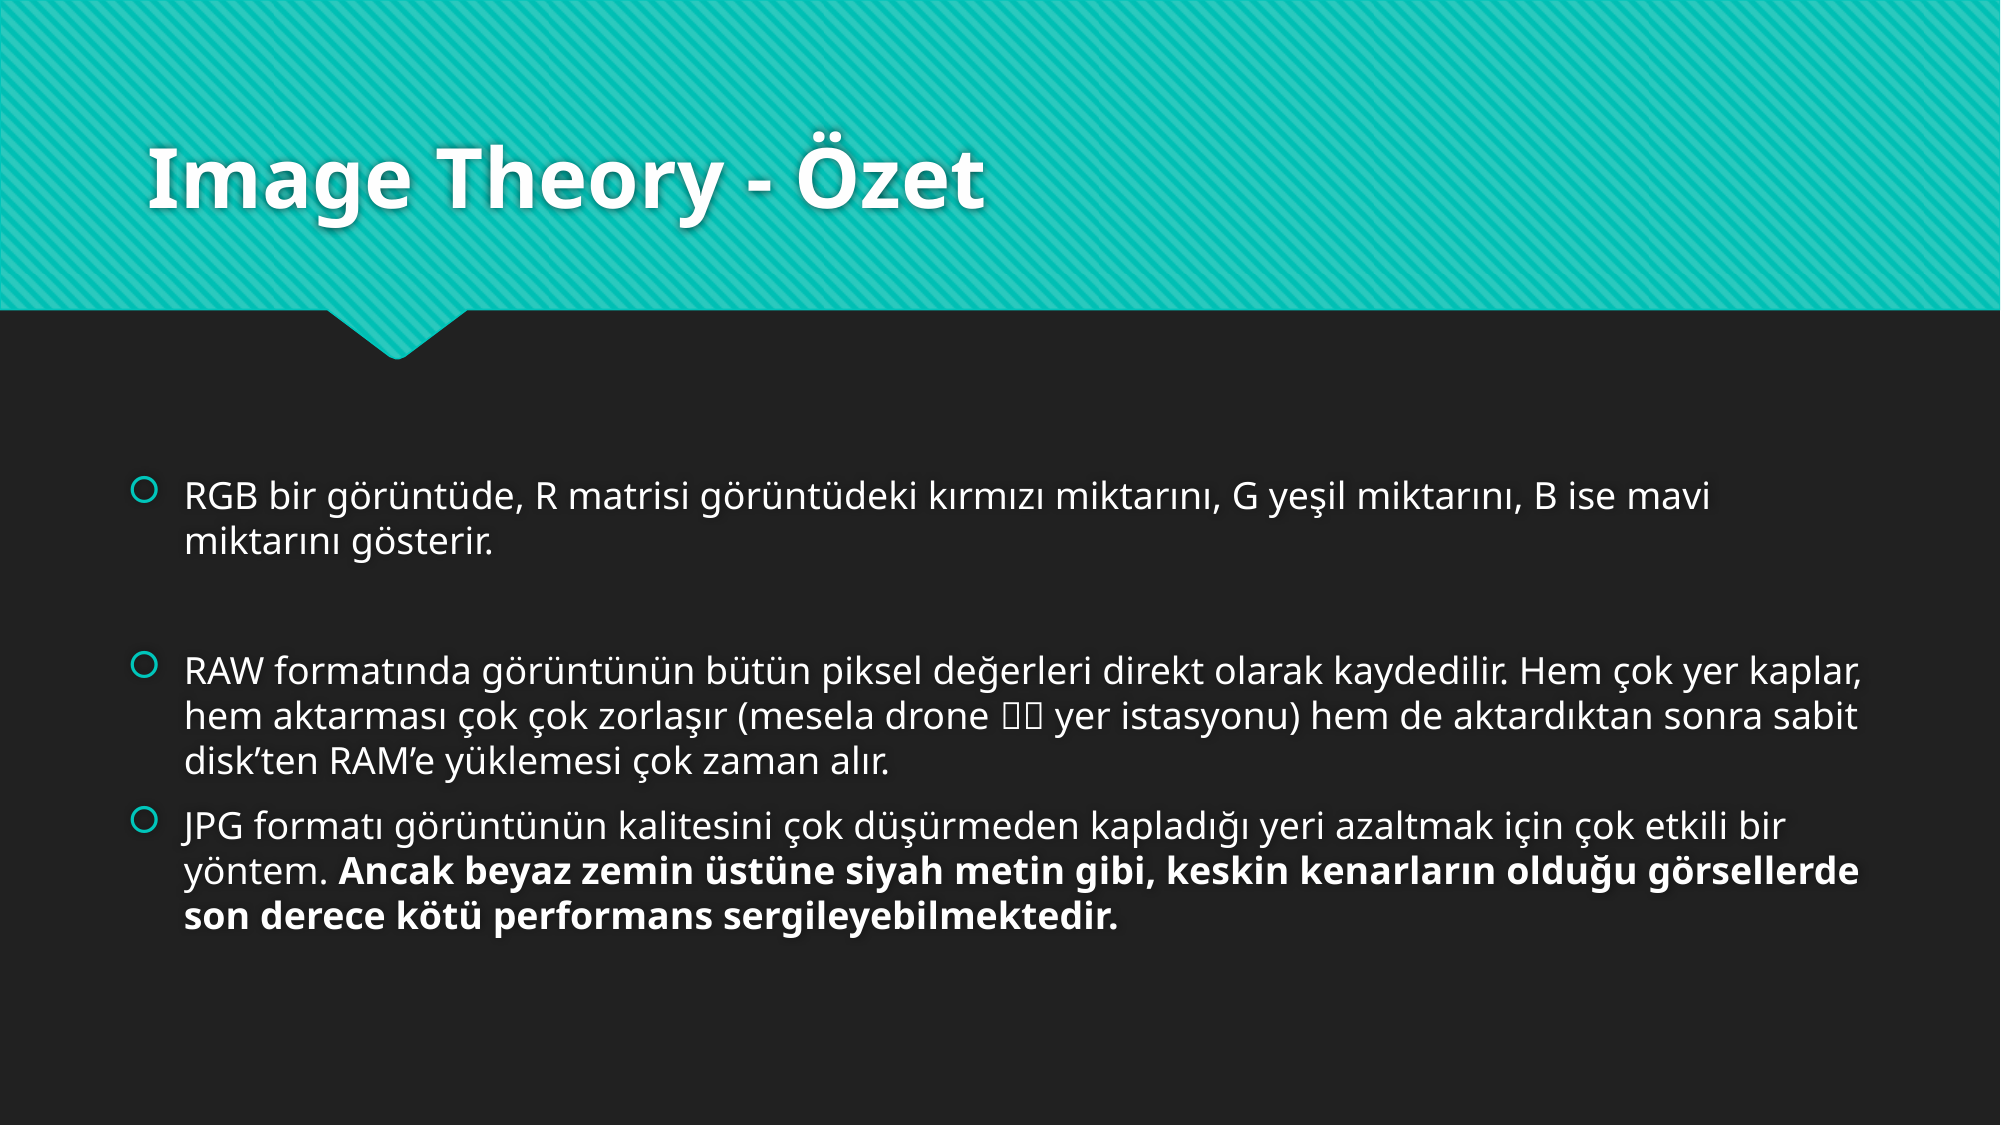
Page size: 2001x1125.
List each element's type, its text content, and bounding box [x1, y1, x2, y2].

list RGB bir görüntüde, R matrisi görüntüdeki kırmızı miktarını, G yeşil miktarını, B ise mavi miktarını gösterir. RAW formatında görüntünün bütün piksel değerleri direkt olarak kaydedilir. Hem çok yer kaplar, hem aktarması çok çok zorlaşır (mesela drone  yer istasyonu) hem de aktardıktan sonra sabit disk’ten RAM’e yüklemesi çok zaman alır. JPG formatı görüntünün kalitesini çok düşürmeden kapladığı yeri azaltmak için çok etkili bir yöntem. Ancak beyaz zemin üstüne siyah metin gibi, keskin kenarların olduğu görsellerde son derece kötü performans sergileyebilmektedir. [112, 360, 1888, 1049]
title Image Theory - Özet [132, 73, 1868, 233]
